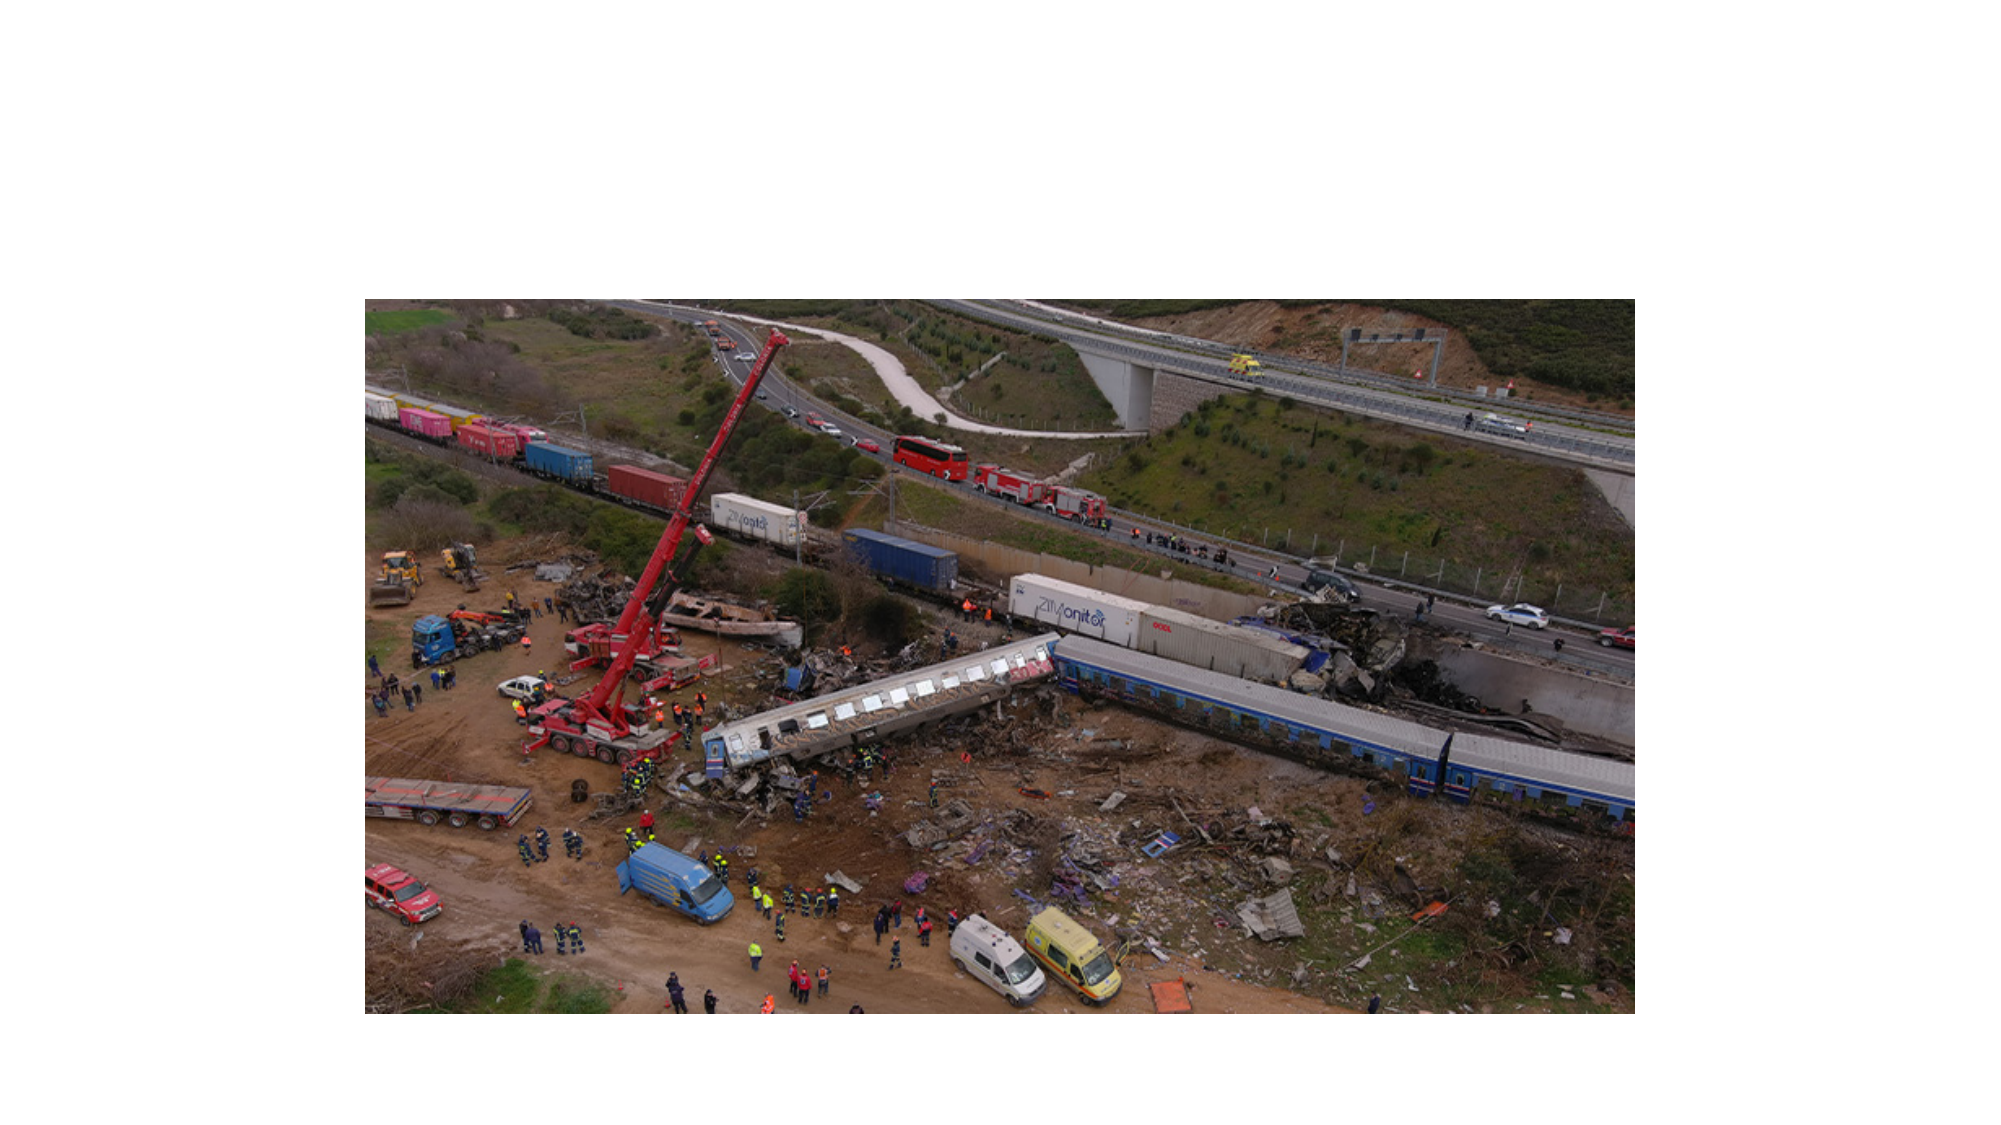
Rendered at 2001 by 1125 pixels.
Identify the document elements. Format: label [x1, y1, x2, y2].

list [365, 299, 1635, 1014]
